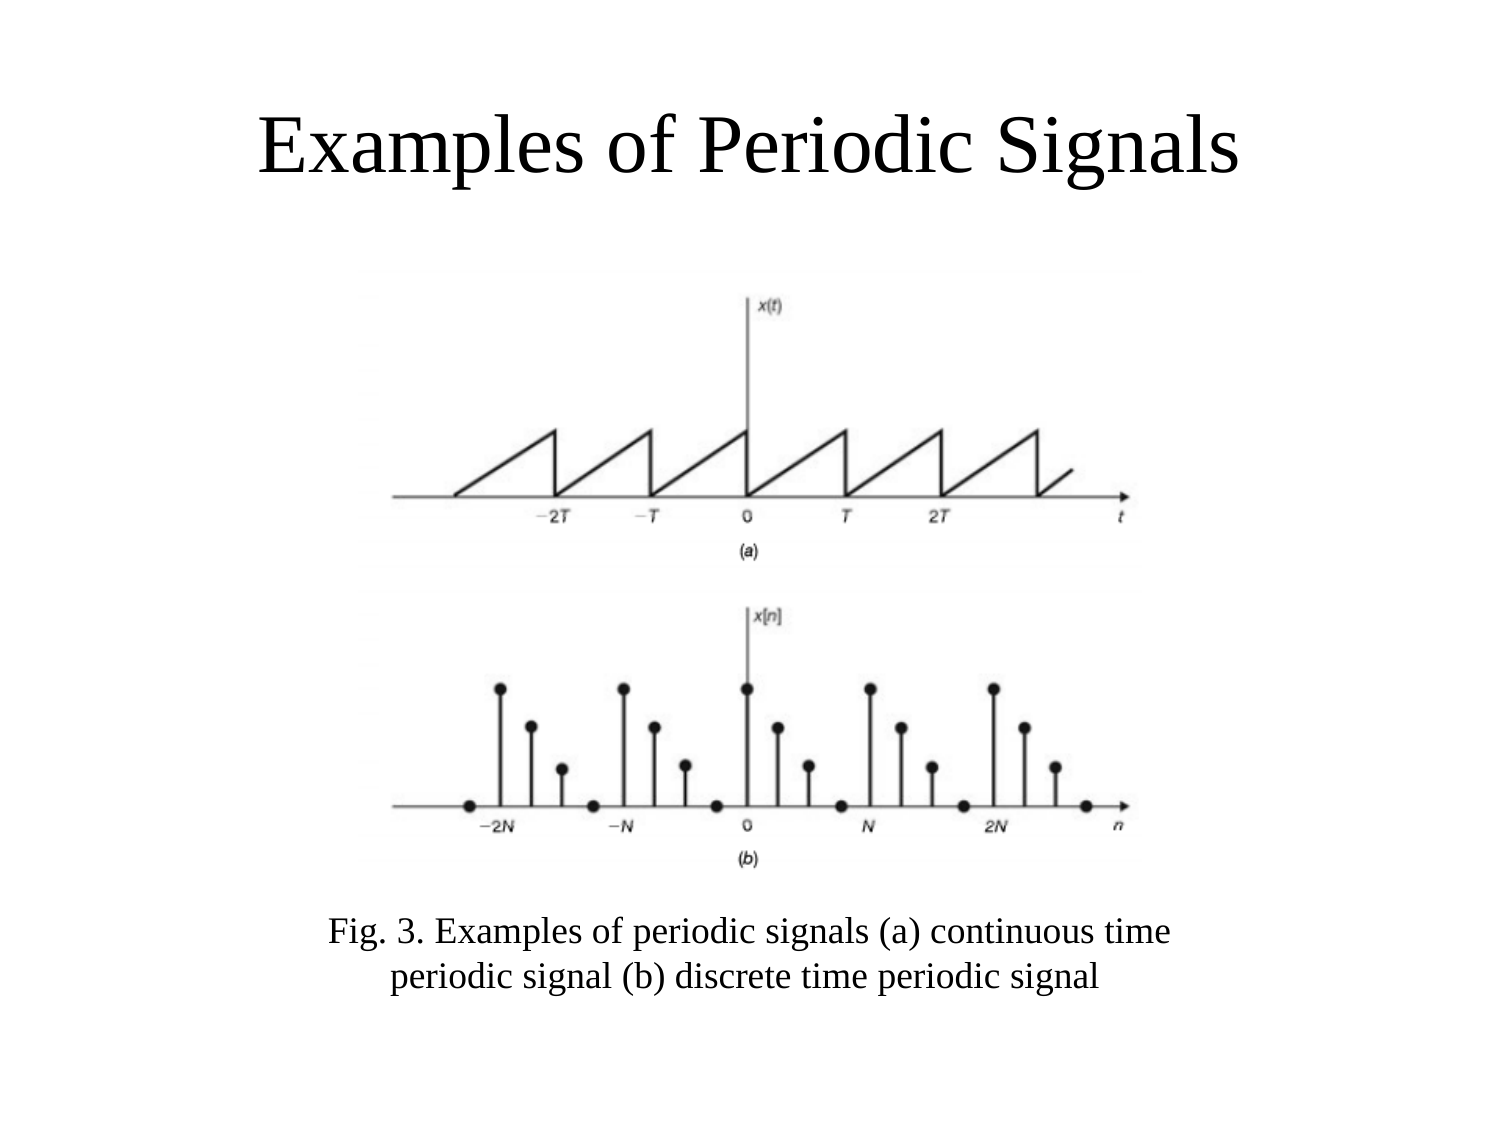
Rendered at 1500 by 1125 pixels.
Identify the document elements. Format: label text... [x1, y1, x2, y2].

text_box Fig. 3. Examples of periodic signals (a) continuous time periodic signal (b) discrete time periodic signal [275, 898, 1225, 1049]
title Examples of Periodic Signals [75, 45, 1425, 233]
picture [358, 262, 1142, 879]
